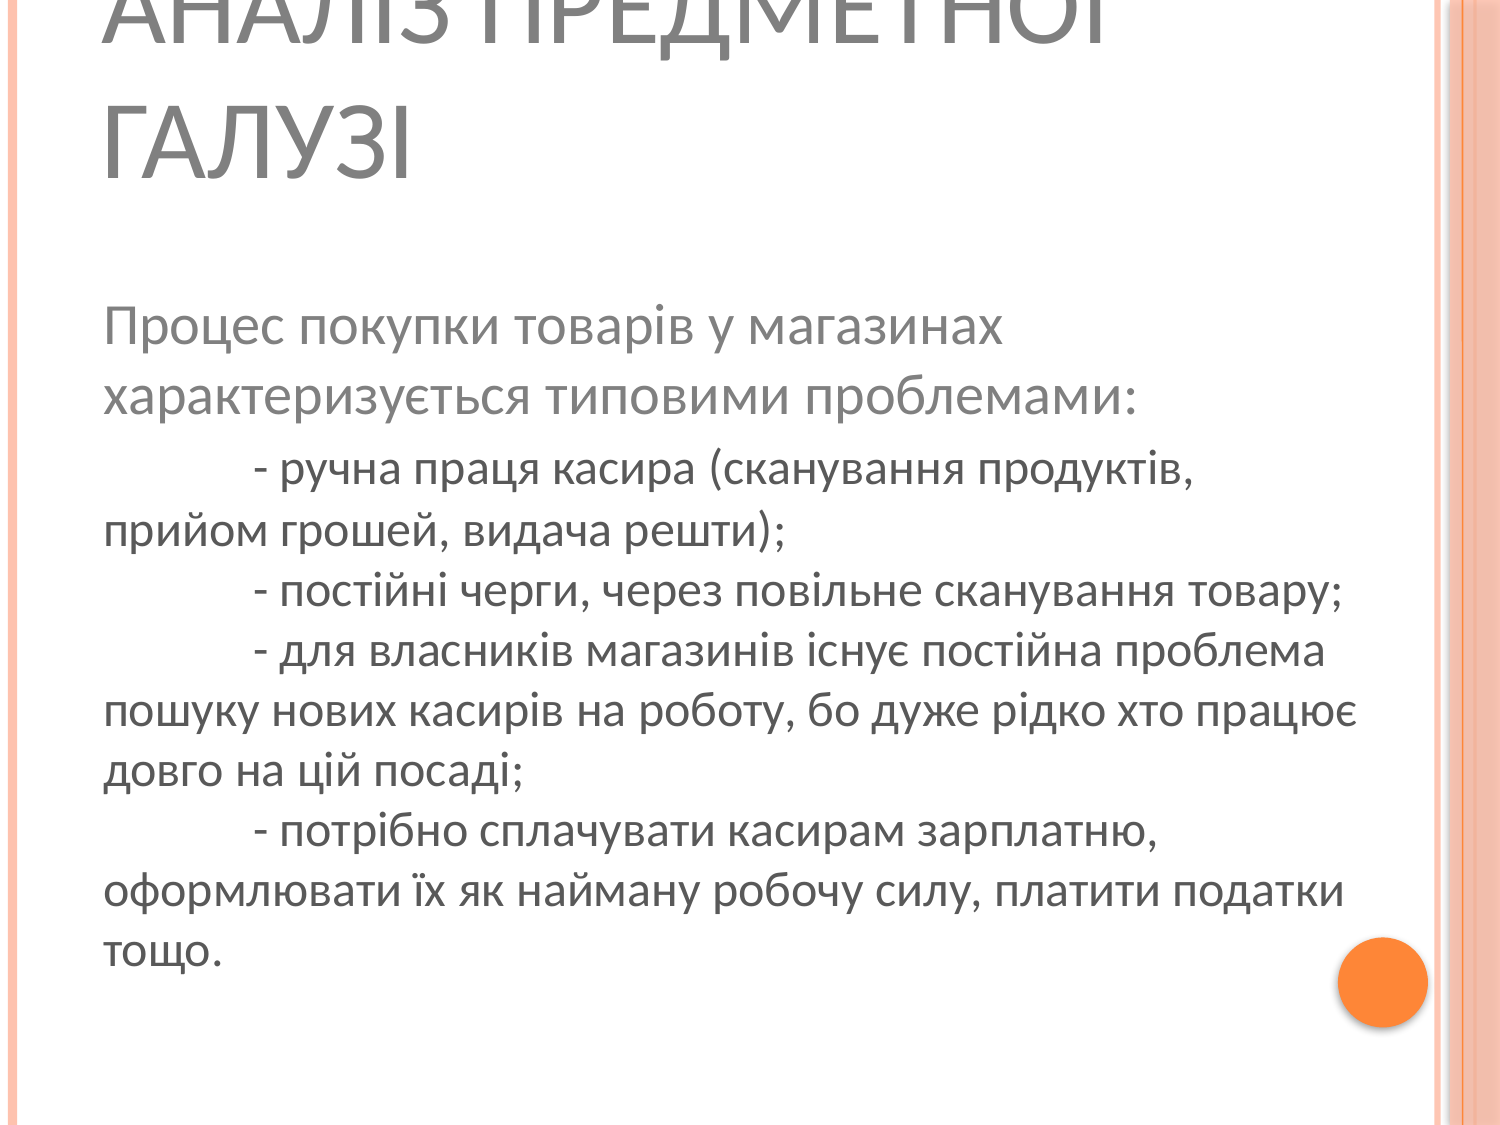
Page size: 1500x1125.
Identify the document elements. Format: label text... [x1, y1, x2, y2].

text_box Процес покупки товарів у магазинах характеризується типовими проблемами: - ручна праця касира (сканування продуктів, прийом грошей, видача решти); - постійні черги, через повільне сканування товару; - для власників магазинів існує постійна проблема пошуку нових касирів на роботу, бо дуже рідко хто працює довго на цій посаді; - потрібно сплачувати касирам зарплатню, оформлювати їх як найману робочу силу, платити податки тощо. [88, 278, 1381, 984]
title Аналіз предметної галузі [86, 65, 1447, 209]
